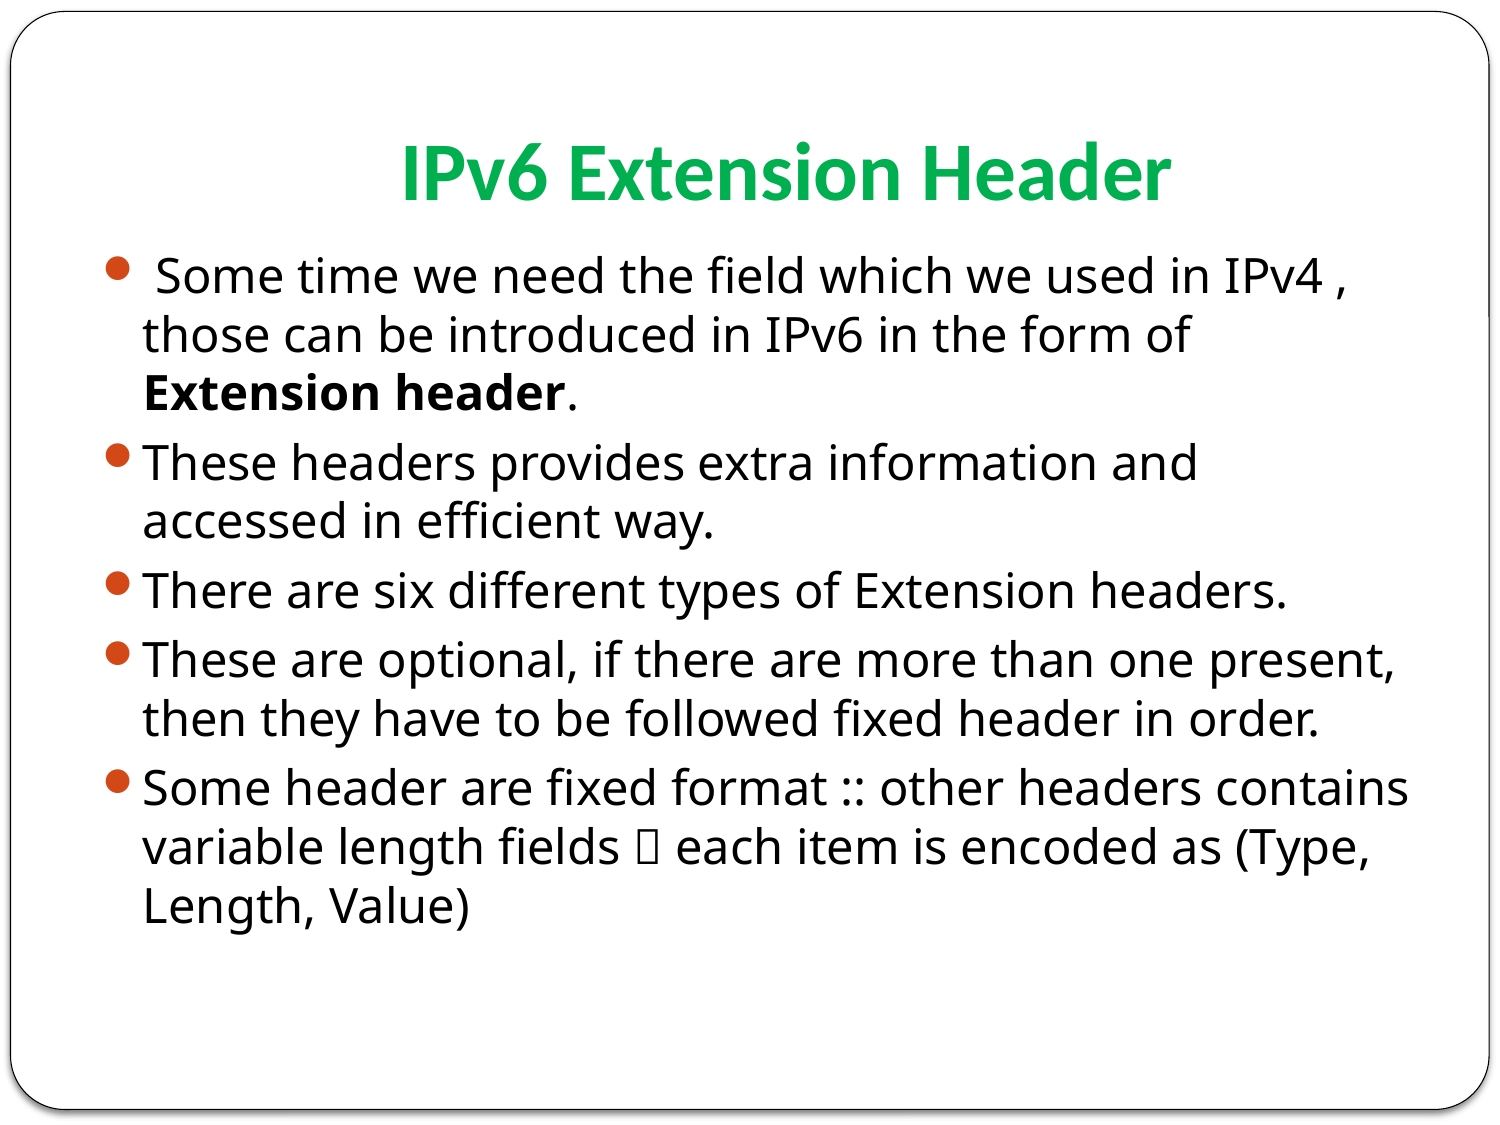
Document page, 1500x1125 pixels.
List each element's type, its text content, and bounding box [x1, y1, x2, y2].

list Some time we need the field which we used in IPv4 , those can be introduced in IPv6 in the form of Extension header. These headers provides extra information and accessed in efficient way. There are six different types of Extension headers. These are optional, if there are more than one present, then they have to be followed fixed header in order. Some header are fixed format :: other headers contains variable length fields  each item is encoded as (Type, Length, Value) [87, 237, 1425, 988]
title IPv6 Extension Header [150, 45, 1425, 233]
